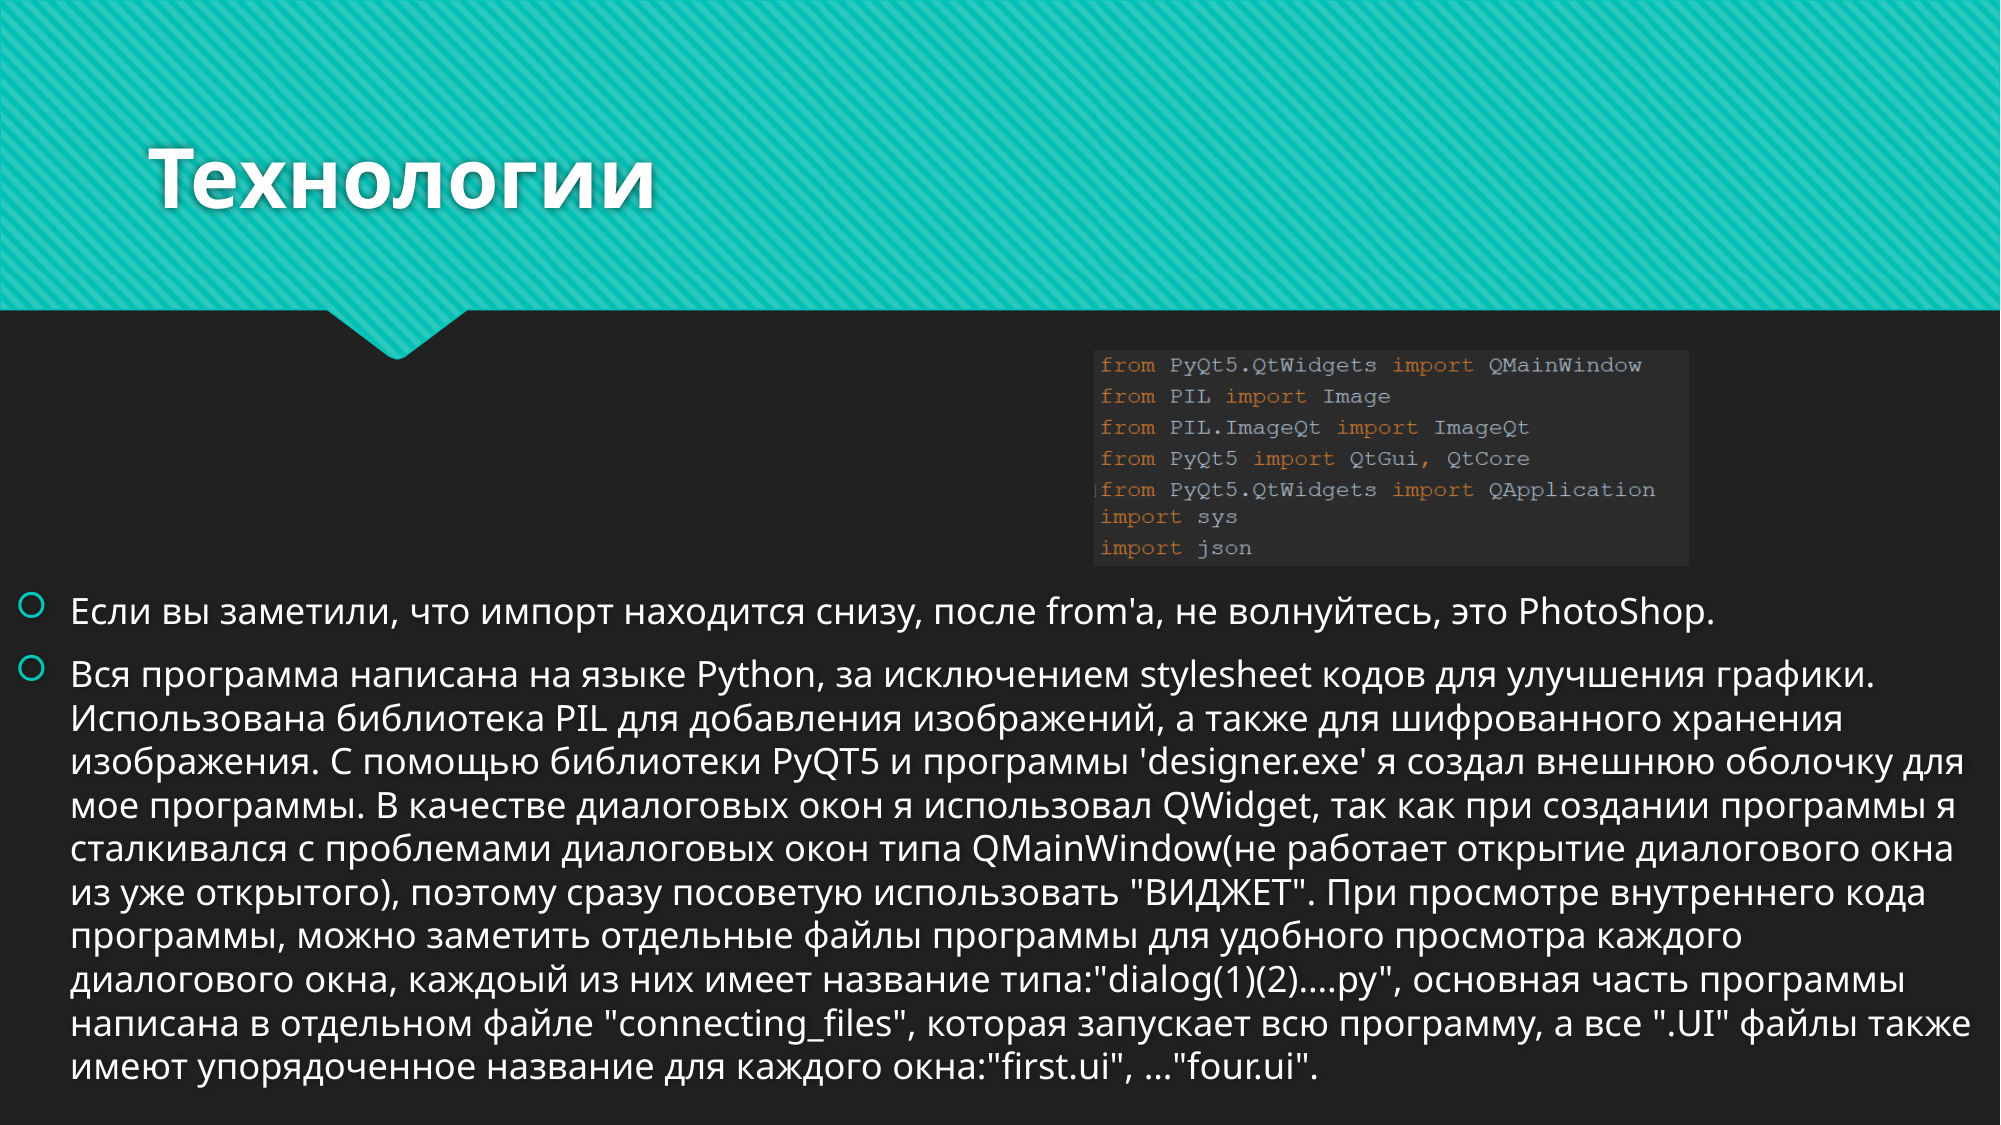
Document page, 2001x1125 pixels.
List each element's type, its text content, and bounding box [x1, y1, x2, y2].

list Если вы заметили, что импорт находится снизу, после from'a, не волнуйтесь, это PhotoShop. Вся программа написана на языке Python, за исключением stylesheet кодов для улучшения графики. Использована библиотека PIL для добавления изображений, а также для шифрованного хранения изображения. С помощью библиотеки PyQT5 и программы 'designer.exe' я создал внешнюю оболочку для мое программы. В качестве диалоговых окон я использовал QWidget, так как при создании программы я сталкивался с проблемами диалоговых окон типа QMainWindow(не работает открытие диалогового окна из уже открытого), поэтому сразу посоветую использовать "ВИДЖЕТ". При просмотре внутреннего кода программы, можно заметить отдельные файлы программы для удобного просмотра каждого диалогового окна, каждоый из них имеет название типа:"dialog(1)(2)….py", основная часть программы написана в отдельном файле "connecting_files", которая запускает всю программу, а все ".UI" файлы также имеют упорядоченное название для каждого окна:"first.ui", …"four.ui". [0, 575, 1990, 1100]
picture [1094, 350, 1689, 566]
title Технологии [132, 73, 1868, 233]
